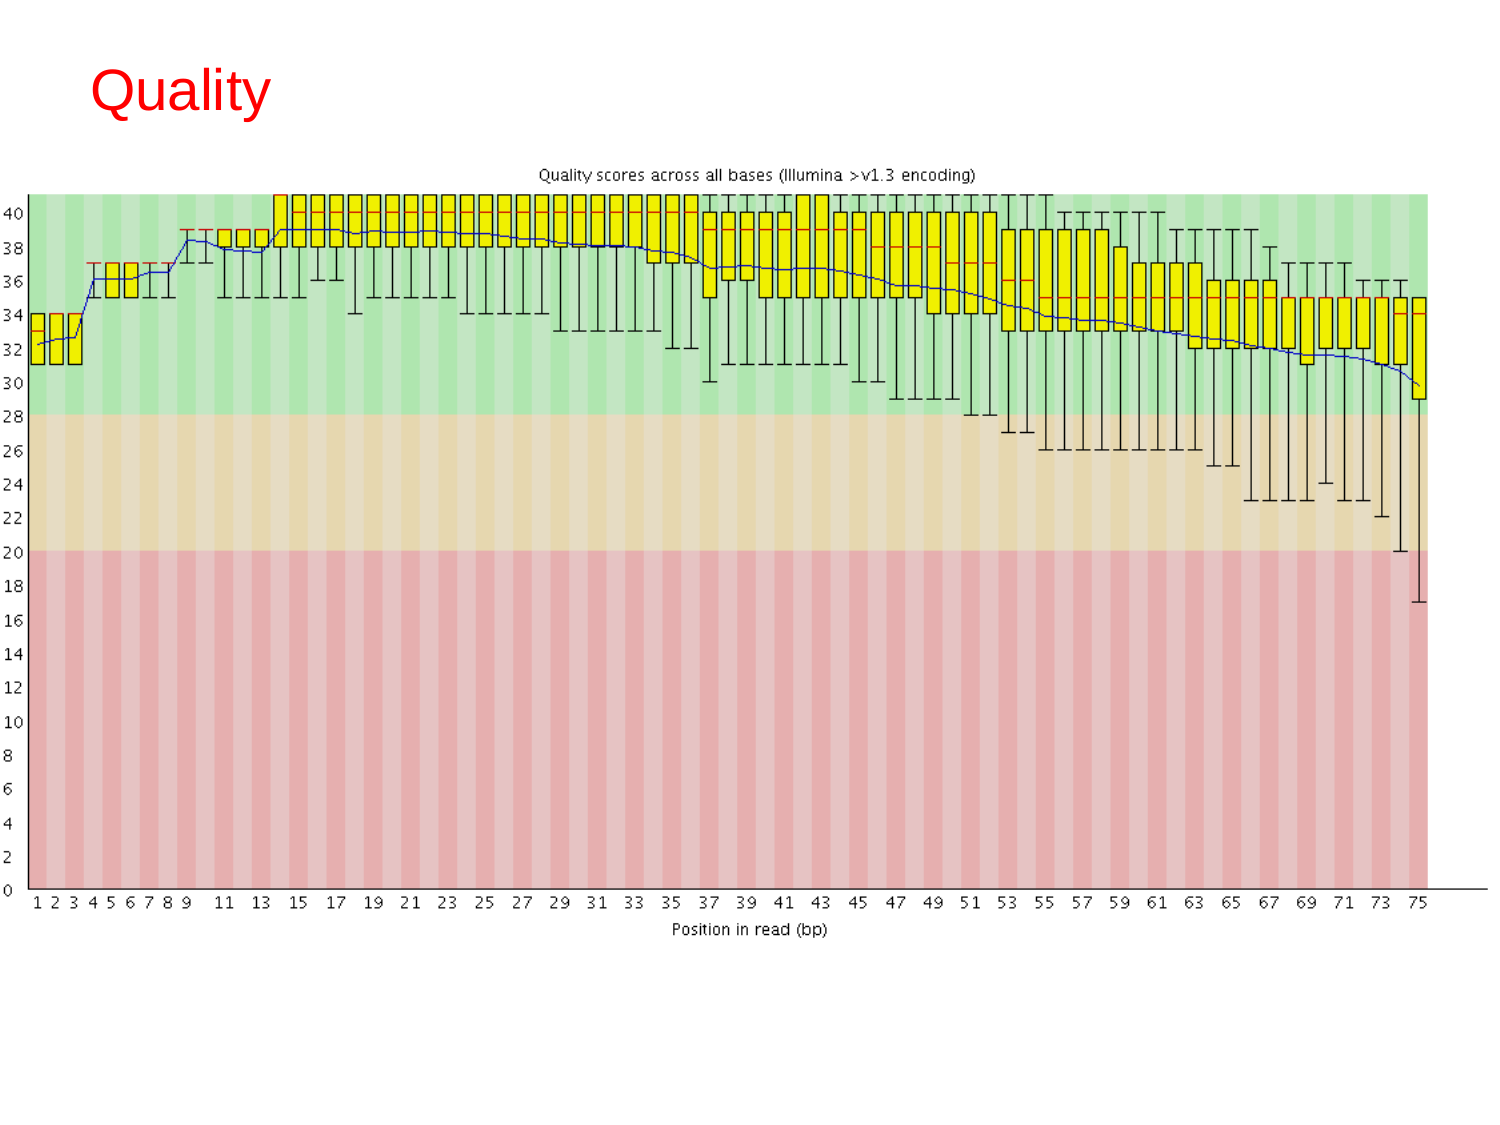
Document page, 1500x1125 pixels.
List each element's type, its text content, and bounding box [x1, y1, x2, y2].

title Quality [75, 45, 1425, 136]
picture [0, 141, 1500, 942]
